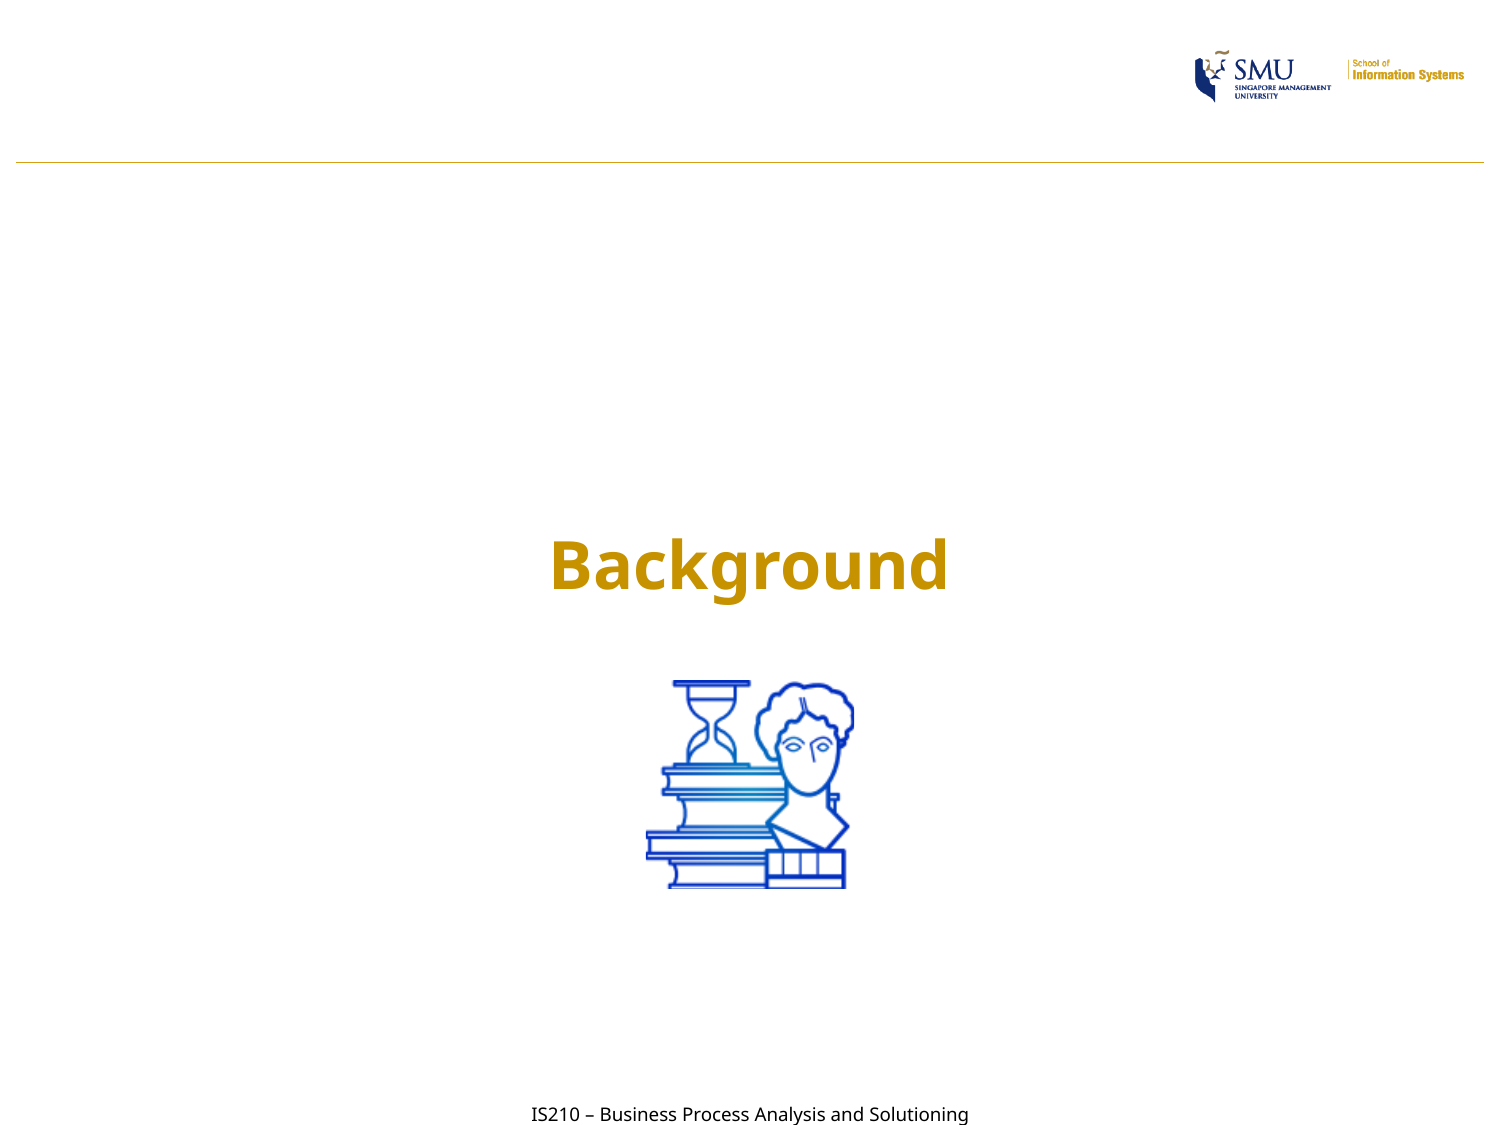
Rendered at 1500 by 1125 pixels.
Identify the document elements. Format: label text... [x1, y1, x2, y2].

picture [645, 680, 855, 889]
title Background [68, 514, 1432, 611]
picture [1175, 29, 1484, 122]
